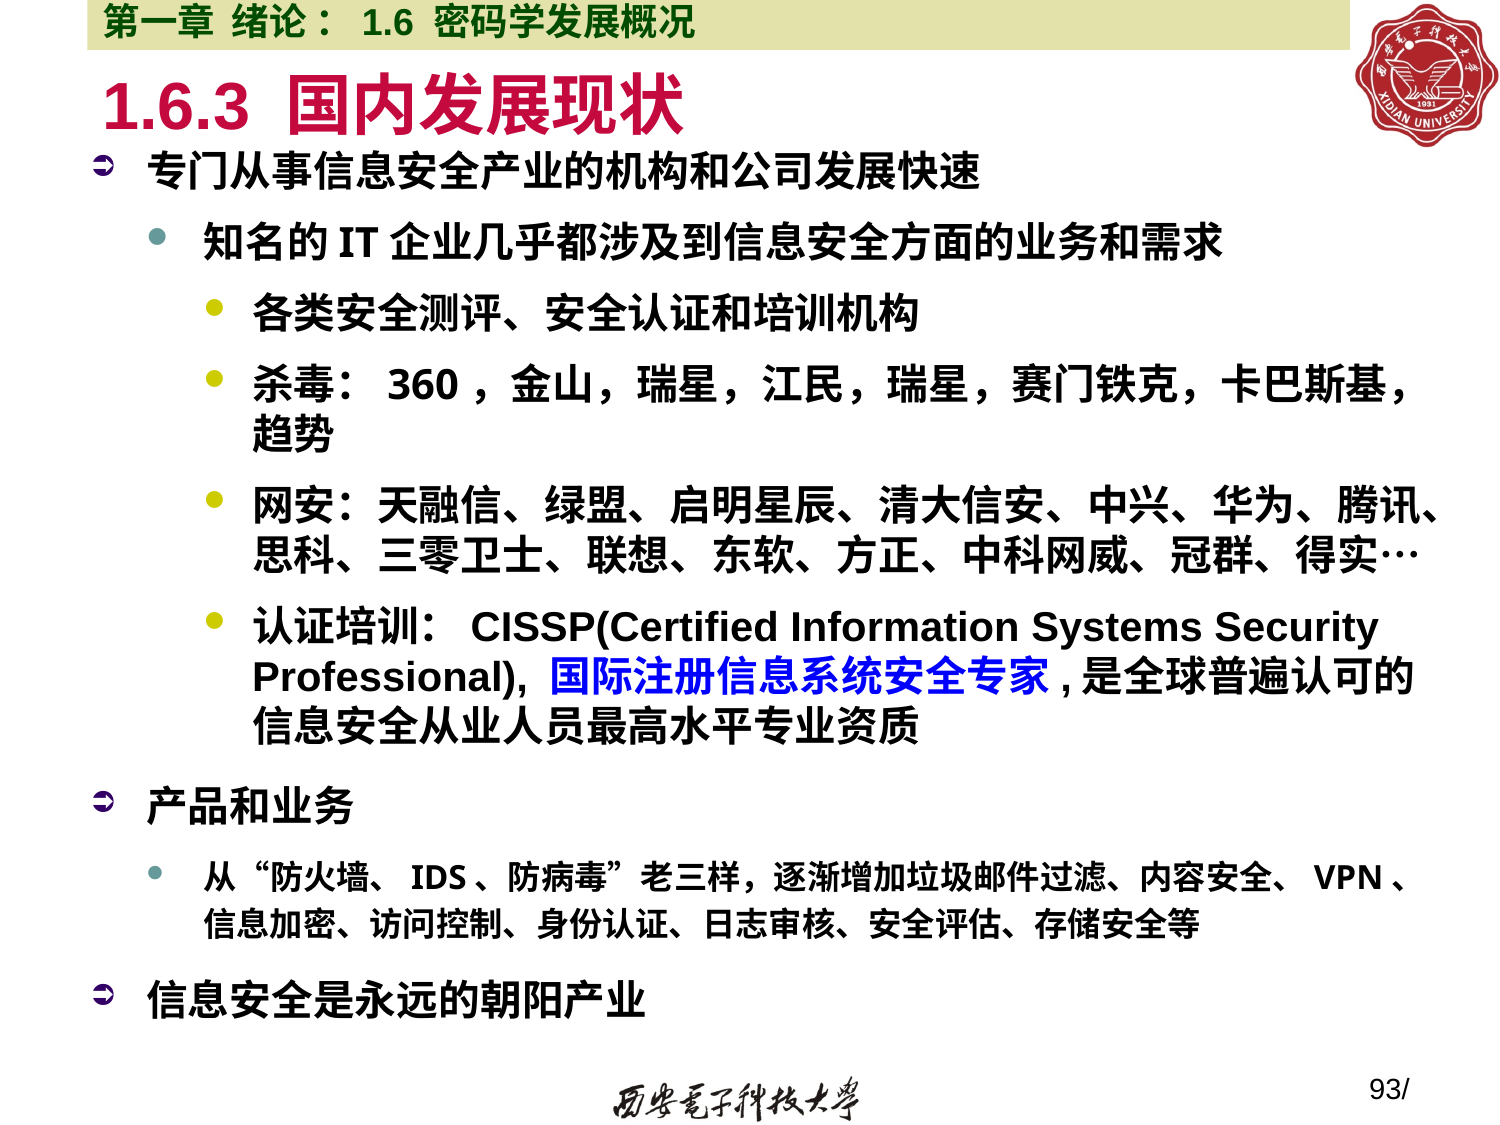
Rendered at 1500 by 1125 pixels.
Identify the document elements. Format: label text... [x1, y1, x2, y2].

list 专门从事信息安全产业的机构和公司发展快速 知名的IT企业几乎都涉及到信息安全方面的业务和需求 各类安全测评、安全认证和培训机构 杀毒：360，金山，瑞星，江民，瑞星，赛门铁克，卡巴斯基，趋势 网安：天融信、绿盟、启明星辰、清大信安、中兴、华为、腾讯、思科、三零卫士、联想、东软、方正、中科网威、冠群、得实… 认证培训：CISSP(Certified Information Systems Security Professional), 国际注册信息系统安全专家,是全球普遍认可的信息安全从业人员最高水平专业资质 产品和业务 从“防火墙、IDS、防病毒”老三样，逐渐增加垃圾邮件过滤、内容安全、VPN、信息加密、访问控制、身份认证、日志审核、安全评估、存储安全等 信息安全是永远的朝阳产业 [74, 137, 1463, 1088]
title 1.6.3 国内发展现状 [87, 62, 1351, 137]
text_box 第一章 绪论 ：1.6 密码学发展概况 [87, 0, 1350, 50]
picture [612, 1088, 863, 1125]
picture [1350, 0, 1500, 150]
slide_number 93/ [1074, 1062, 1426, 1113]
